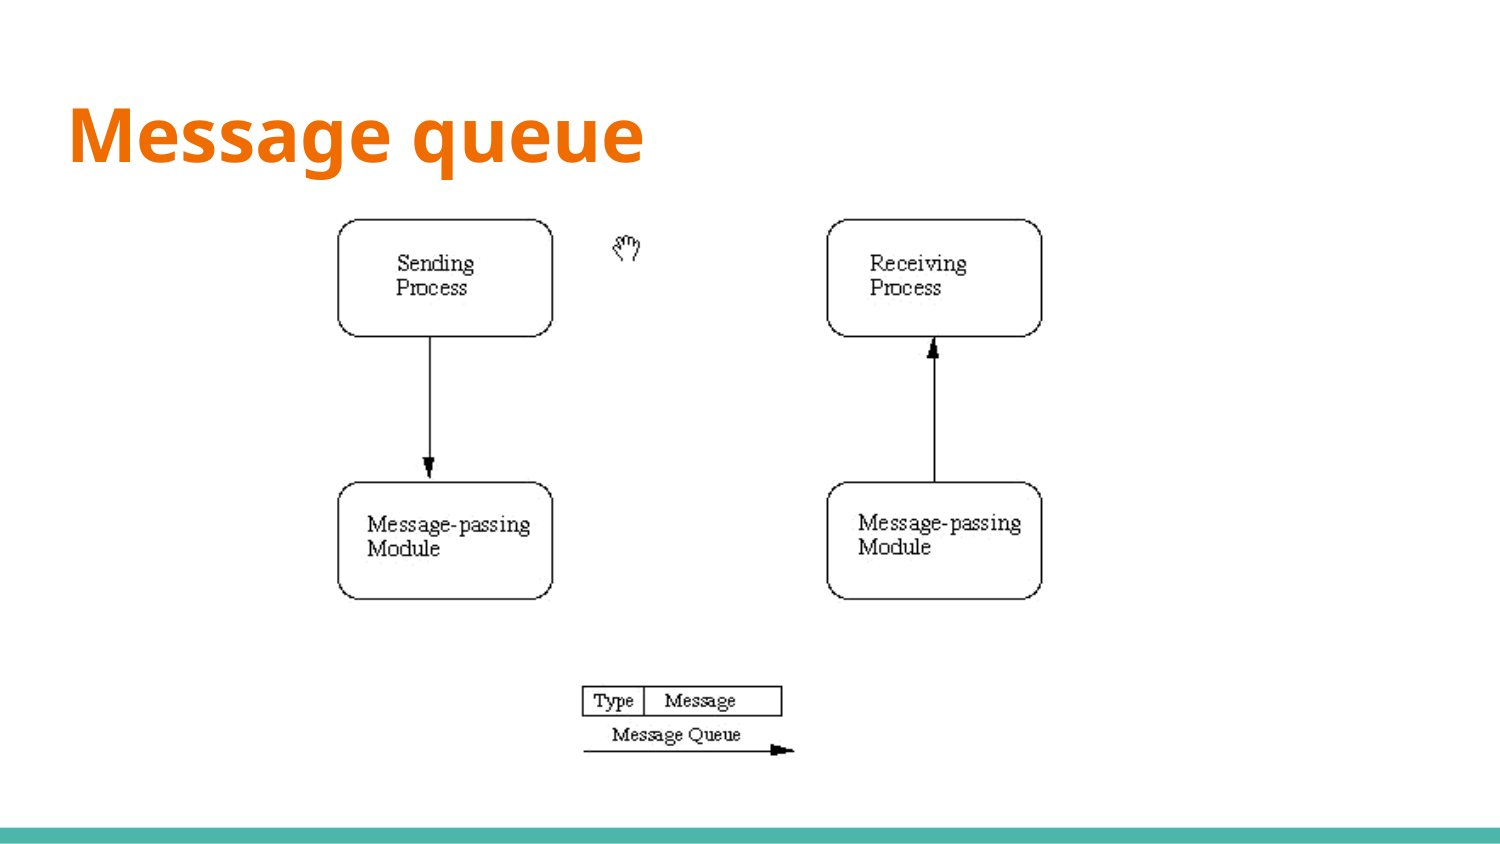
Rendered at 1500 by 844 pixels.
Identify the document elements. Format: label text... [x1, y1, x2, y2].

title Message queue [51, 72, 1449, 189]
picture [336, 216, 1059, 759]
